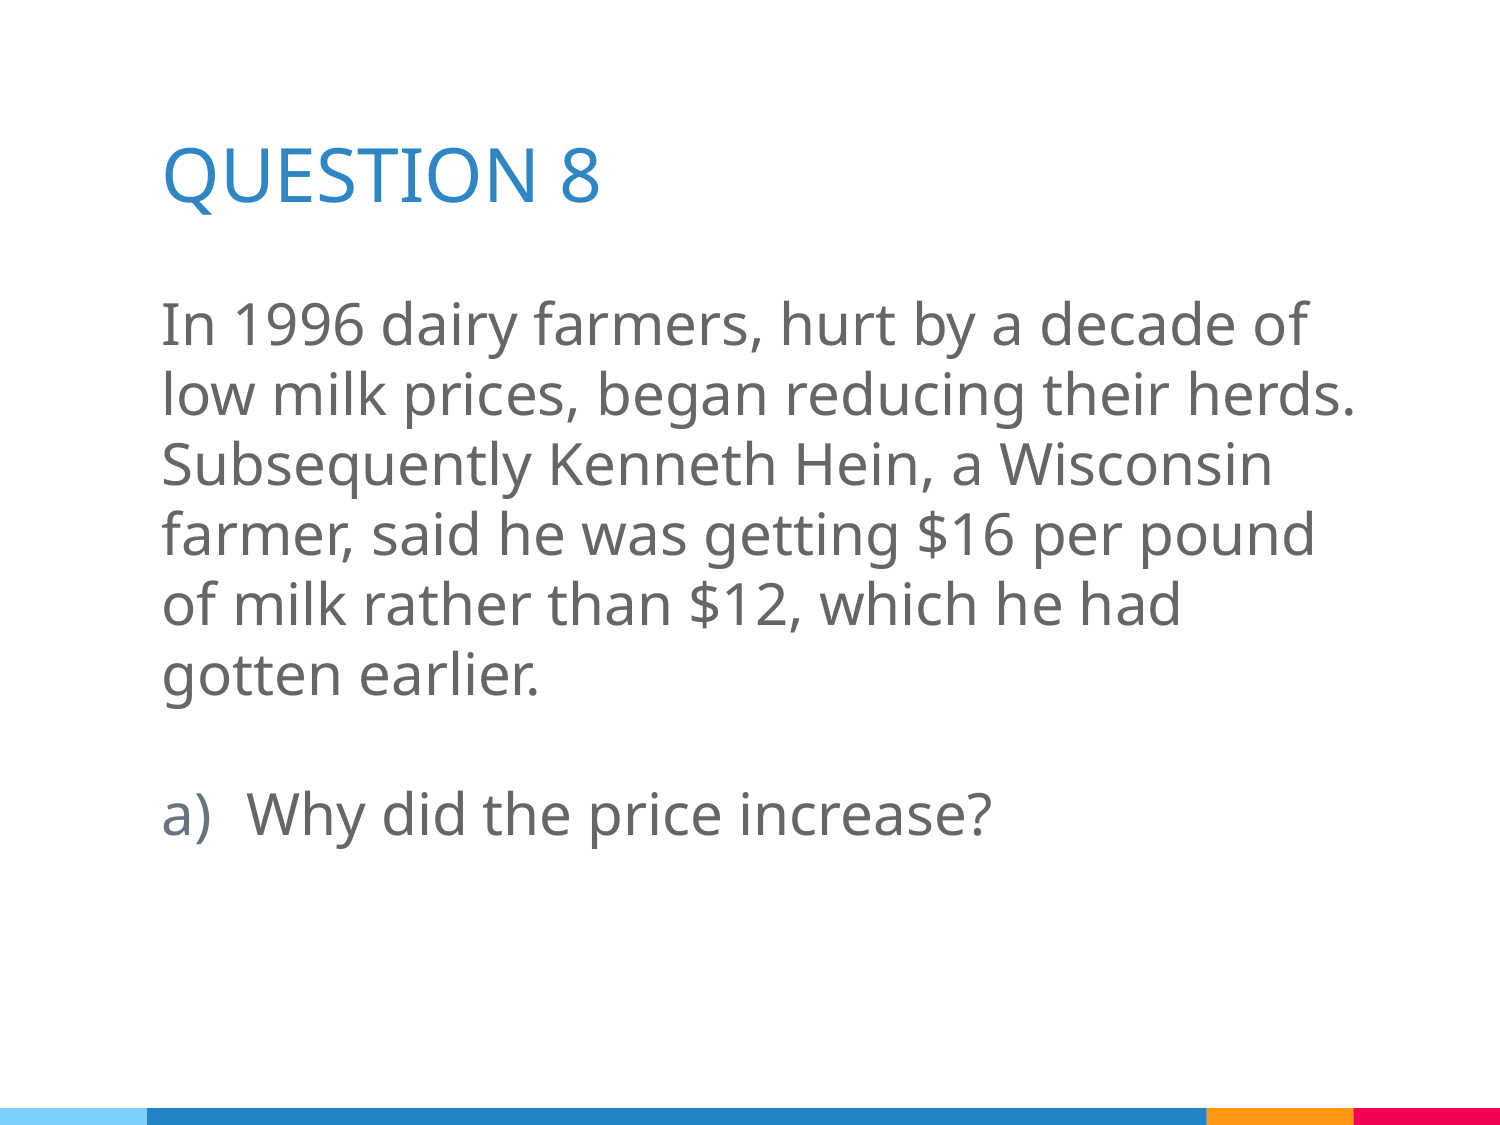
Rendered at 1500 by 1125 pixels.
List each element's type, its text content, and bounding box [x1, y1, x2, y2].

list In 1996 dairy farmers, hurt by a decade of low milk prices, began reducing their herds. Subsequently Kenneth Hein, a Wisconsin farmer, said he was getting $16 per pound of milk rather than $12, which he had gotten earlier. Why did the price increase? [146, 272, 1394, 1078]
title QUESTION 8 [146, 45, 1207, 233]
